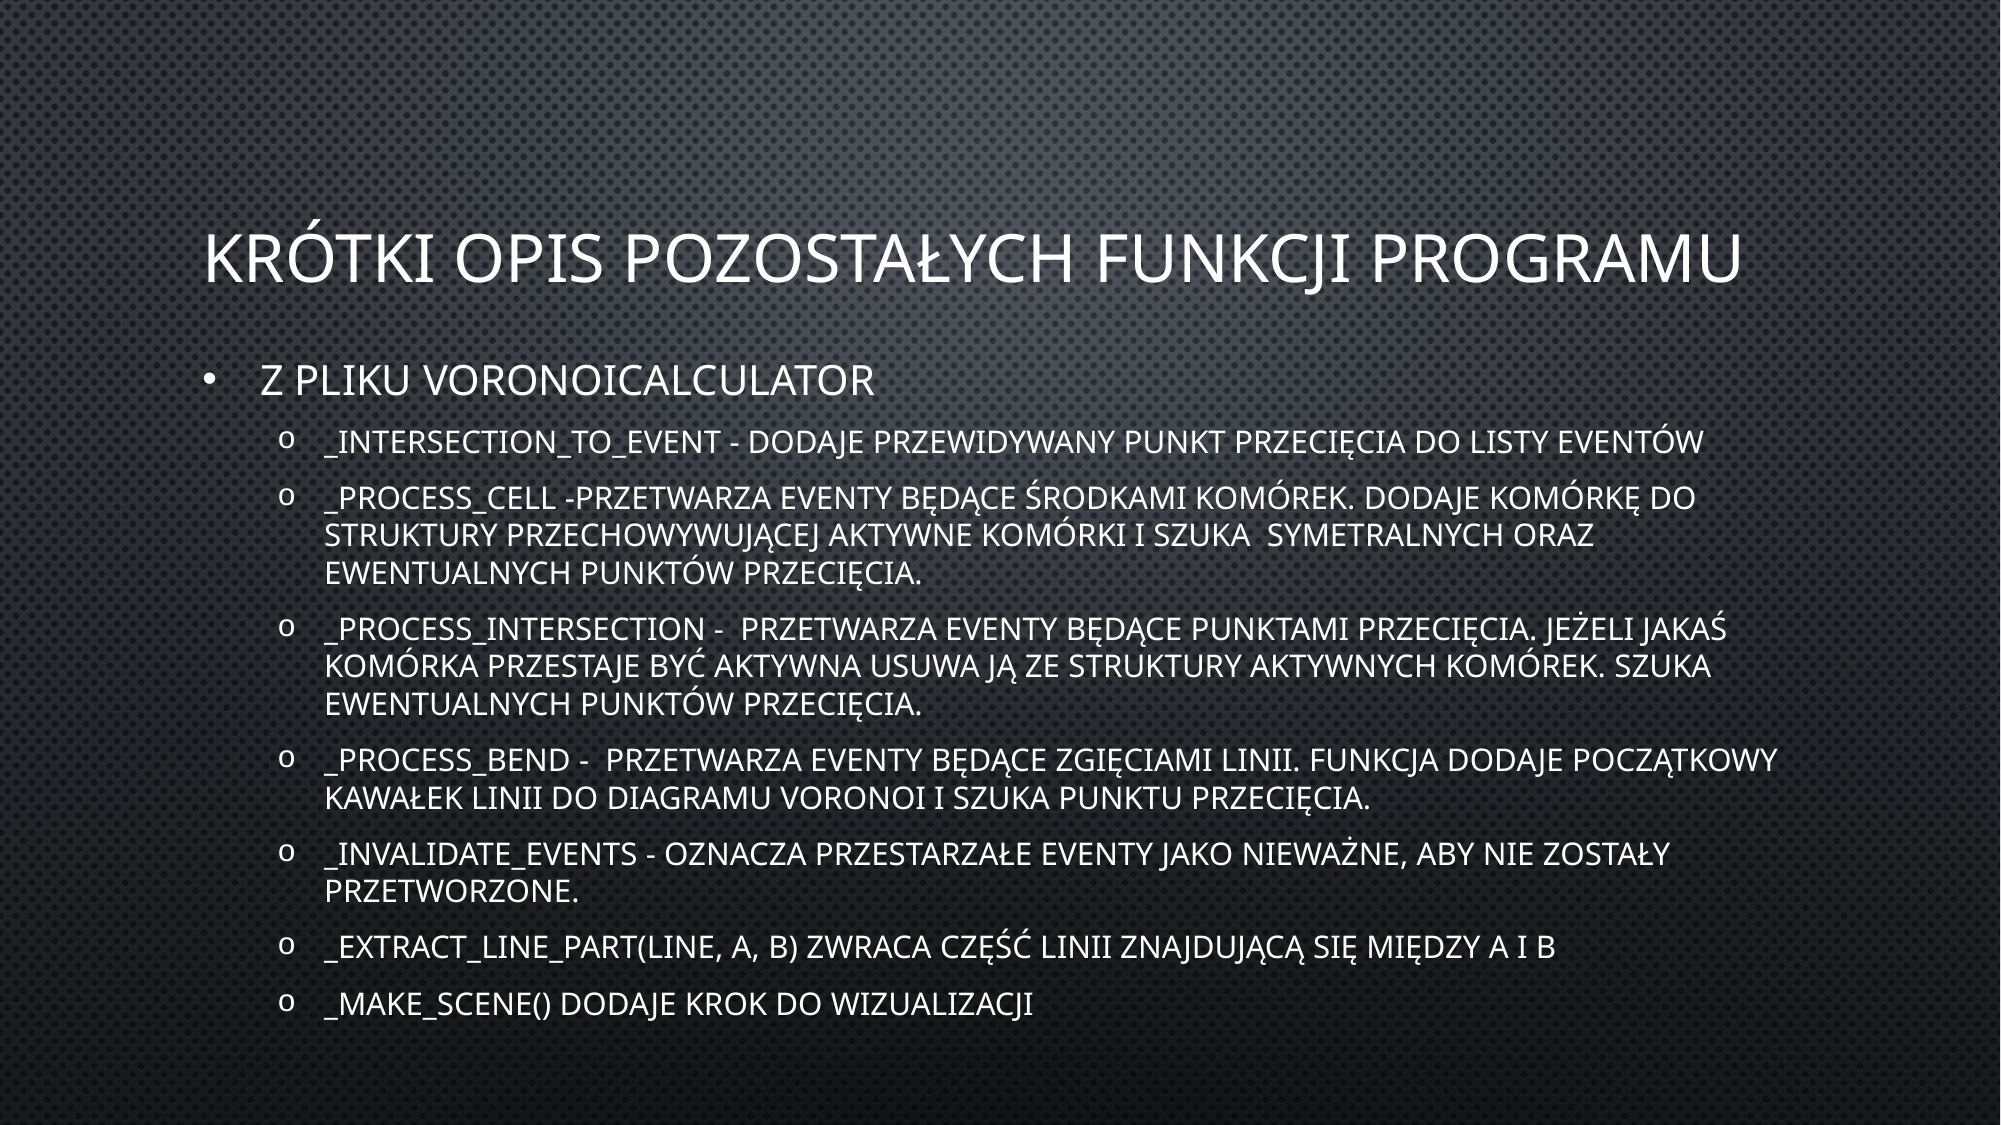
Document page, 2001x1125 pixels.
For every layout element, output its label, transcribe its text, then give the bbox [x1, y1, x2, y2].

list Z pliku VoronoiCalculator _intersection_to_event - Dodaje przewidywany punkt przecięcia do listy eventów _process_cell -przetwarza eventy będące środkami komórek. Dodaje komórkę do struktury przechowywującej aktywne komórki i szuka symetralnych oraz ewentualnych punktów przecięcia. _process_intersection - przetwarza eventy będące punktami przecięcia. Jeżeli jakaś komórka przestaje być aktywna usuwa ją ze struktury aktywnych komórek. Szuka ewentualnych punktów przecięcia. _process_bend - przetwarza eventy będące zgięciami linii. Funkcja dodaje początkowy kawałek linii do diagramu Voronoi i szuka punktu przecięcia. _invalidate_events - oznacza przestarzałe eventy jako nieważne, aby nie zostały przetworzone. _extract_line_part(line, a, b) zwraca część linii znajdującą się między a i b _make_scene() dodaje krok do wizualizacji [187, 343, 1813, 1102]
title Krótki opis pozostałych funkcji programu [187, 99, 1813, 343]
